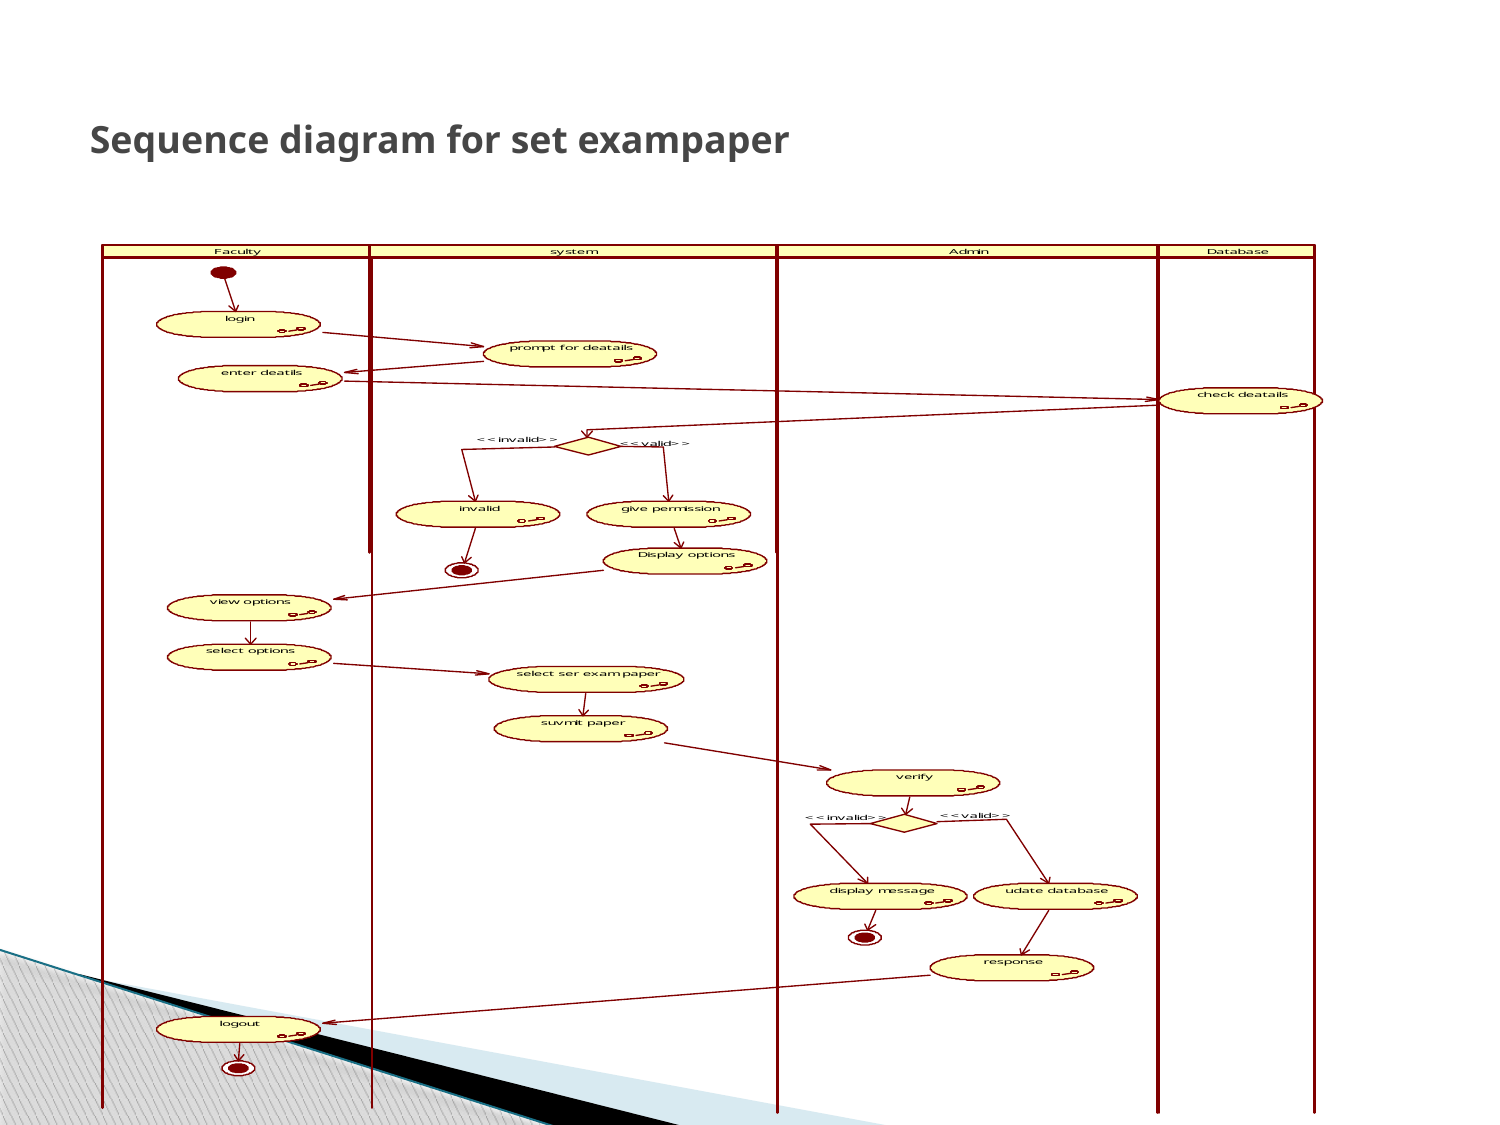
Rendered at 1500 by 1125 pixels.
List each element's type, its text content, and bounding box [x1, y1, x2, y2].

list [74, 232, 1353, 1125]
title Sequence diagram for set exampaper [75, 45, 1425, 233]
